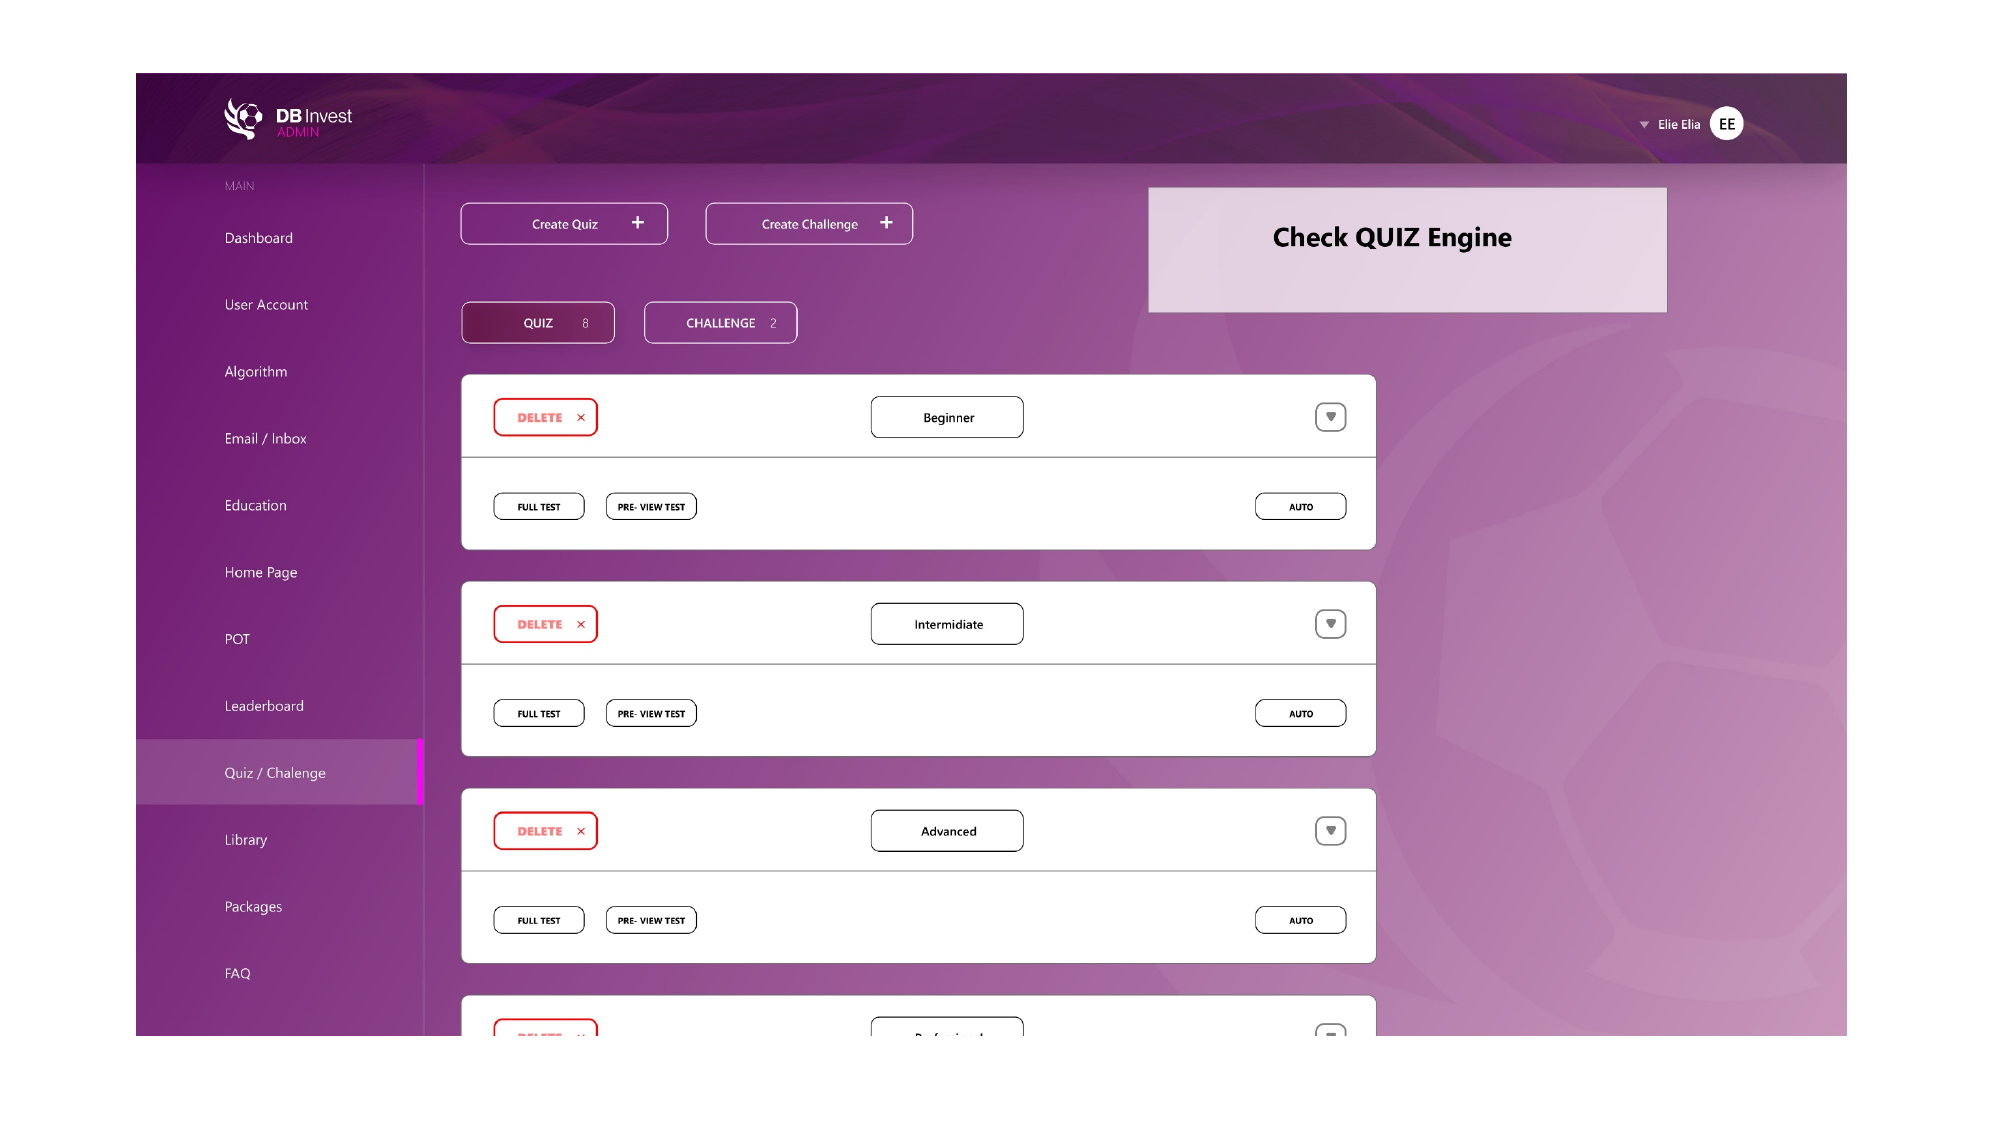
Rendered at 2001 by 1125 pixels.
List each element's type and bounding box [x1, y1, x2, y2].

list [136, 73, 1847, 1036]
